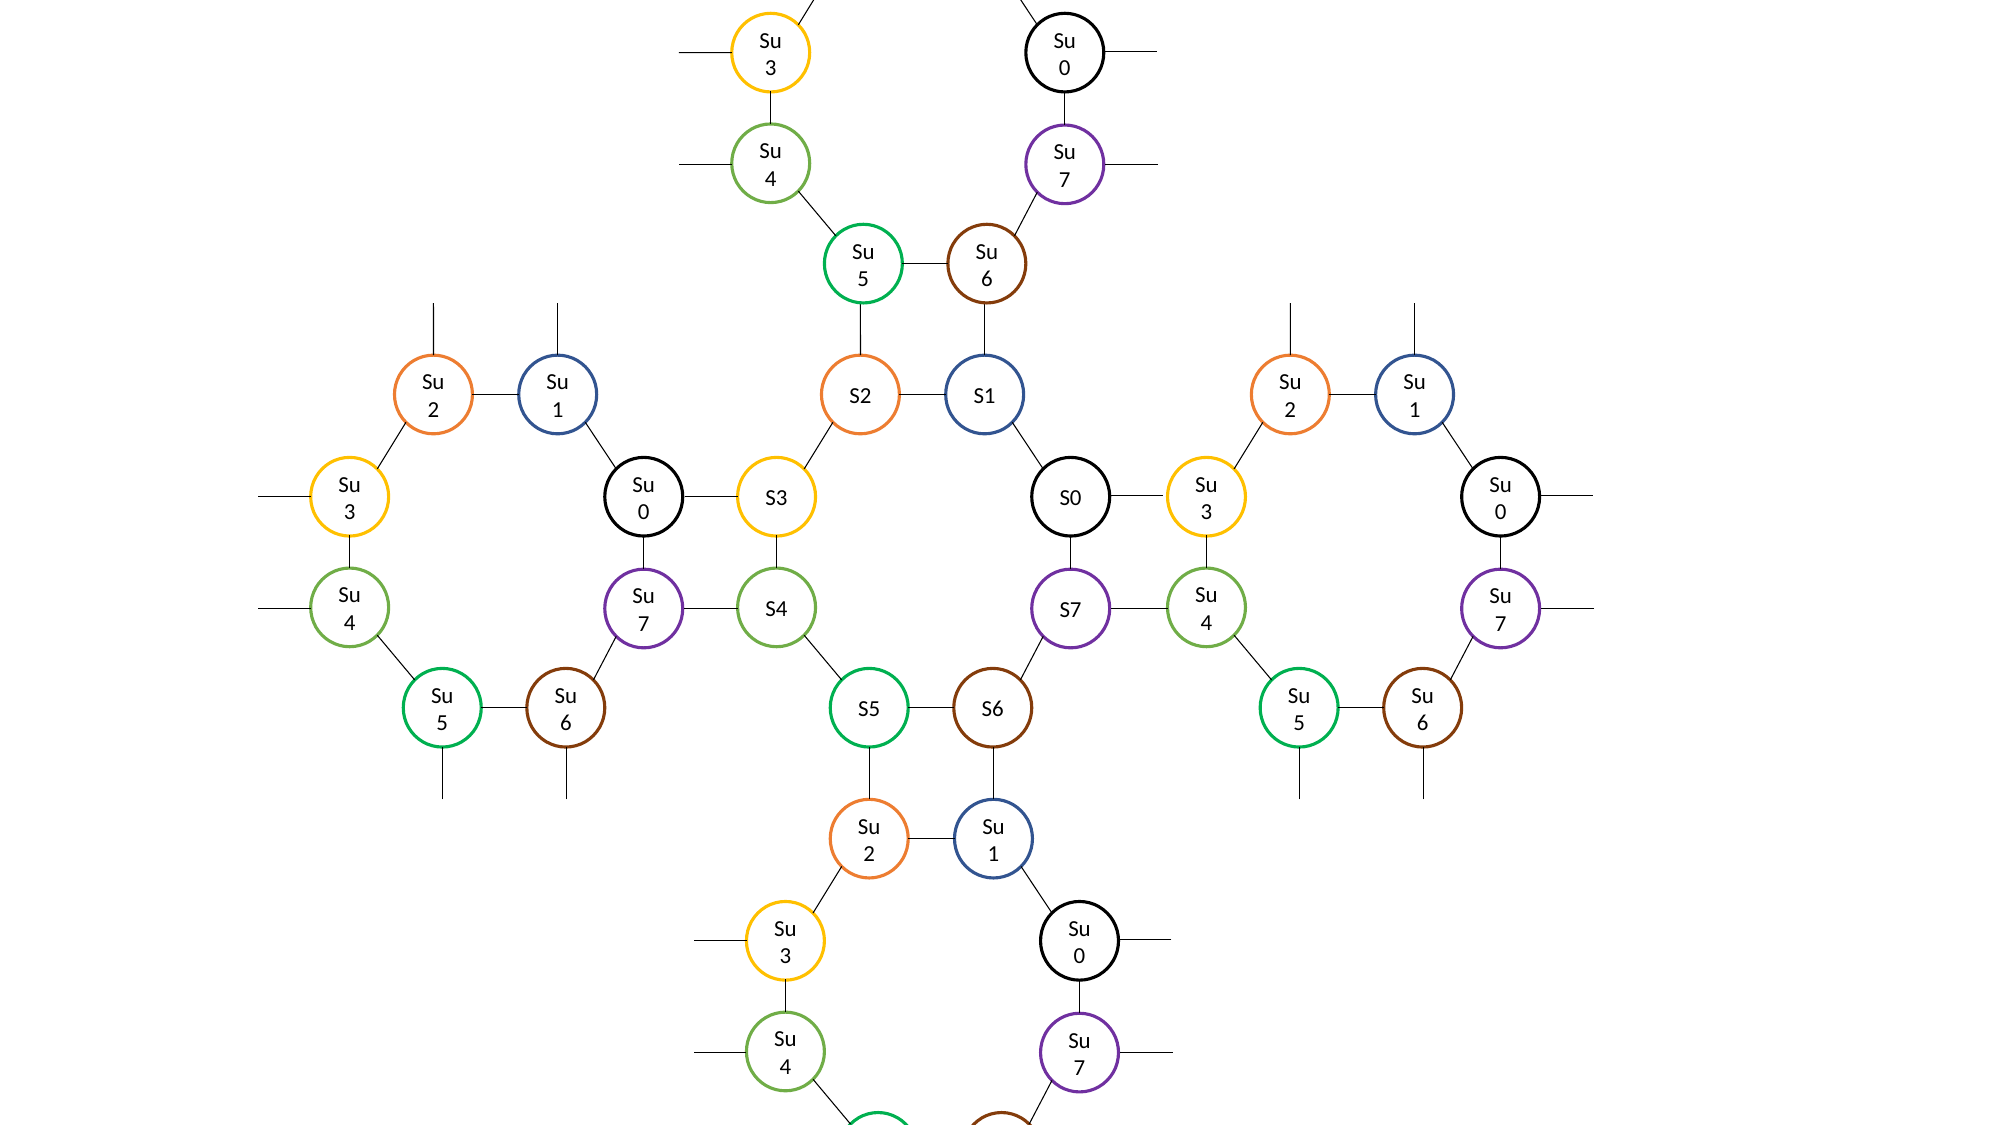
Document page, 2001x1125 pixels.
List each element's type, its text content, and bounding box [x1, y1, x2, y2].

text_box Su0 [603, 456, 684, 538]
text_box Su0 [1024, 12, 1105, 93]
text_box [798, 191, 836, 236]
text_box S7 [1030, 568, 1111, 649]
text_box Su4 [1166, 567, 1247, 648]
text_box Su5 [823, 223, 904, 304]
text_box Su7 [603, 568, 684, 649]
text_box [798, 0, 827, 25]
text_box S2 [820, 354, 901, 435]
text_box Su6 [971, 1111, 1029, 1125]
text_box Su2 [393, 354, 474, 435]
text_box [804, 635, 842, 680]
text_box Su1 [953, 798, 1034, 880]
text_box Su1 [517, 354, 598, 435]
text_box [377, 422, 406, 469]
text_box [812, 1079, 851, 1125]
text_box Su0 [1039, 900, 1120, 982]
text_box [1450, 636, 1474, 680]
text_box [585, 422, 617, 469]
text_box Su6 [1382, 667, 1463, 749]
text_box Su3 [1166, 456, 1247, 538]
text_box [1020, 636, 1044, 680]
text_box Su0 [1460, 456, 1541, 538]
text_box Su6 [525, 667, 606, 749]
text_box Su2 [1250, 354, 1331, 435]
text_box S4 [736, 567, 817, 648]
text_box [1234, 635, 1272, 680]
text_box S3 [736, 456, 817, 538]
text_box Su3 [745, 900, 826, 982]
text_box Su4 [745, 1011, 826, 1092]
text_box Su7 [1024, 123, 1105, 205]
text_box Su5 [402, 667, 483, 749]
text_box Su6 [946, 223, 1027, 304]
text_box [1012, 422, 1044, 469]
text_box Su4 [730, 122, 811, 204]
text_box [1442, 422, 1474, 469]
text_box S6 [952, 667, 1033, 749]
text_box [1006, 0, 1038, 25]
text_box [1021, 866, 1052, 914]
text_box Su1 [1374, 354, 1455, 435]
text_box Su2 [829, 798, 910, 880]
text_box Su3 [730, 12, 811, 93]
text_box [1029, 1080, 1053, 1125]
text_box Su4 [309, 567, 390, 648]
text_box Su7 [1039, 1012, 1120, 1093]
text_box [812, 866, 842, 914]
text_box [593, 636, 617, 680]
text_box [804, 422, 833, 469]
text_box S0 [1030, 456, 1111, 538]
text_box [1234, 422, 1263, 469]
text_box Su7 [1460, 568, 1541, 649]
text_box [377, 635, 415, 680]
text_box Su5 [851, 1111, 908, 1125]
text_box S1 [944, 354, 1025, 435]
text_box Su5 [1259, 667, 1340, 749]
text_box S5 [829, 667, 910, 749]
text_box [1014, 192, 1038, 236]
text_box Su3 [309, 456, 390, 538]
